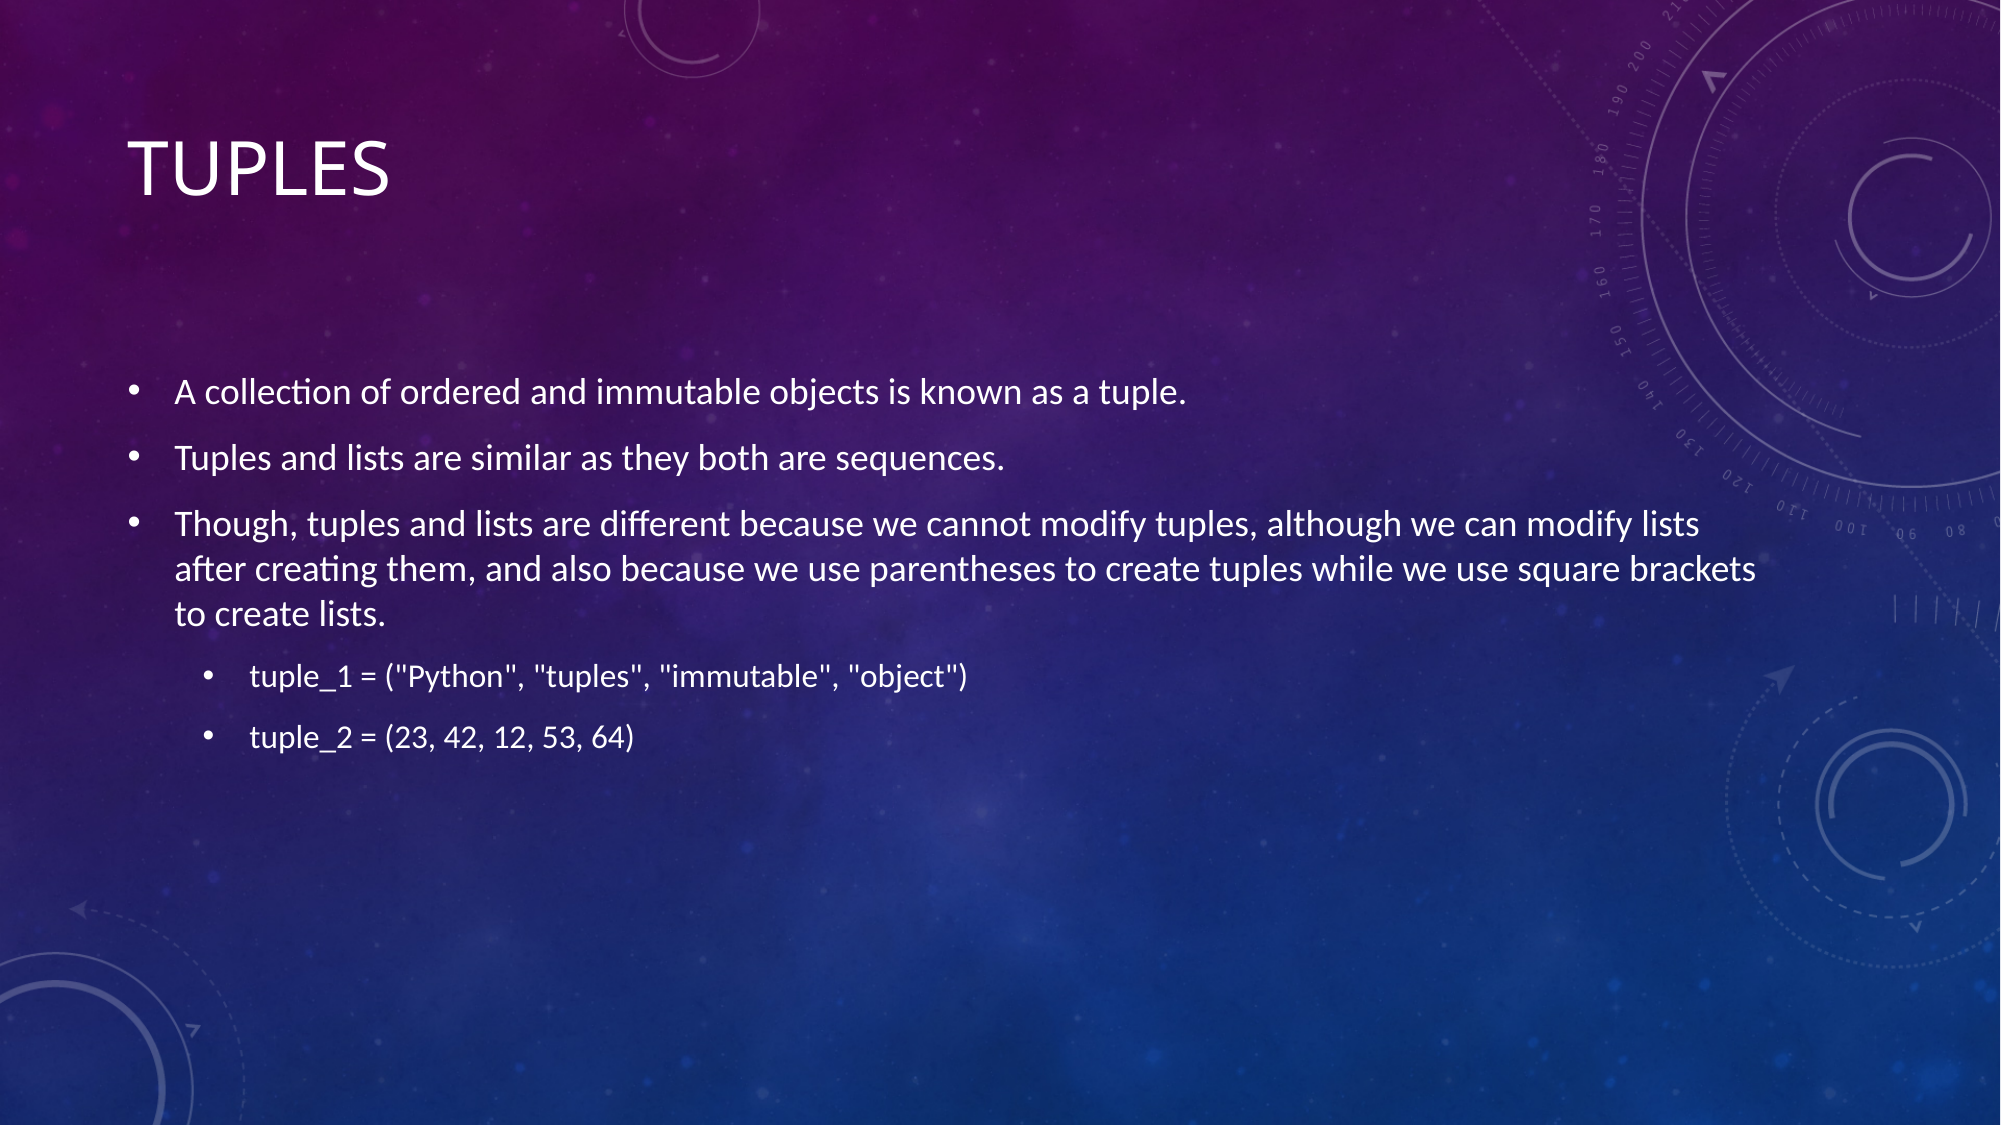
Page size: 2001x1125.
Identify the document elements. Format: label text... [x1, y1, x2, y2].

picture [0, 0, 2001, 1125]
list A collection of ordered and immutable objects is known as a tuple. Tuples and lists are similar as they both are sequences. Though, tuples and lists are different because we cannot modify tuples, although we can modify lists after creating them, and also because we use parentheses to create tuples while we use square brackets to create lists. tuple_1 = ("Python", "tuples", "immutable", "object") tuple_2 = (23, 42, 12, 53, 64) [112, 229, 1775, 893]
title Tuples [112, 99, 1775, 229]
